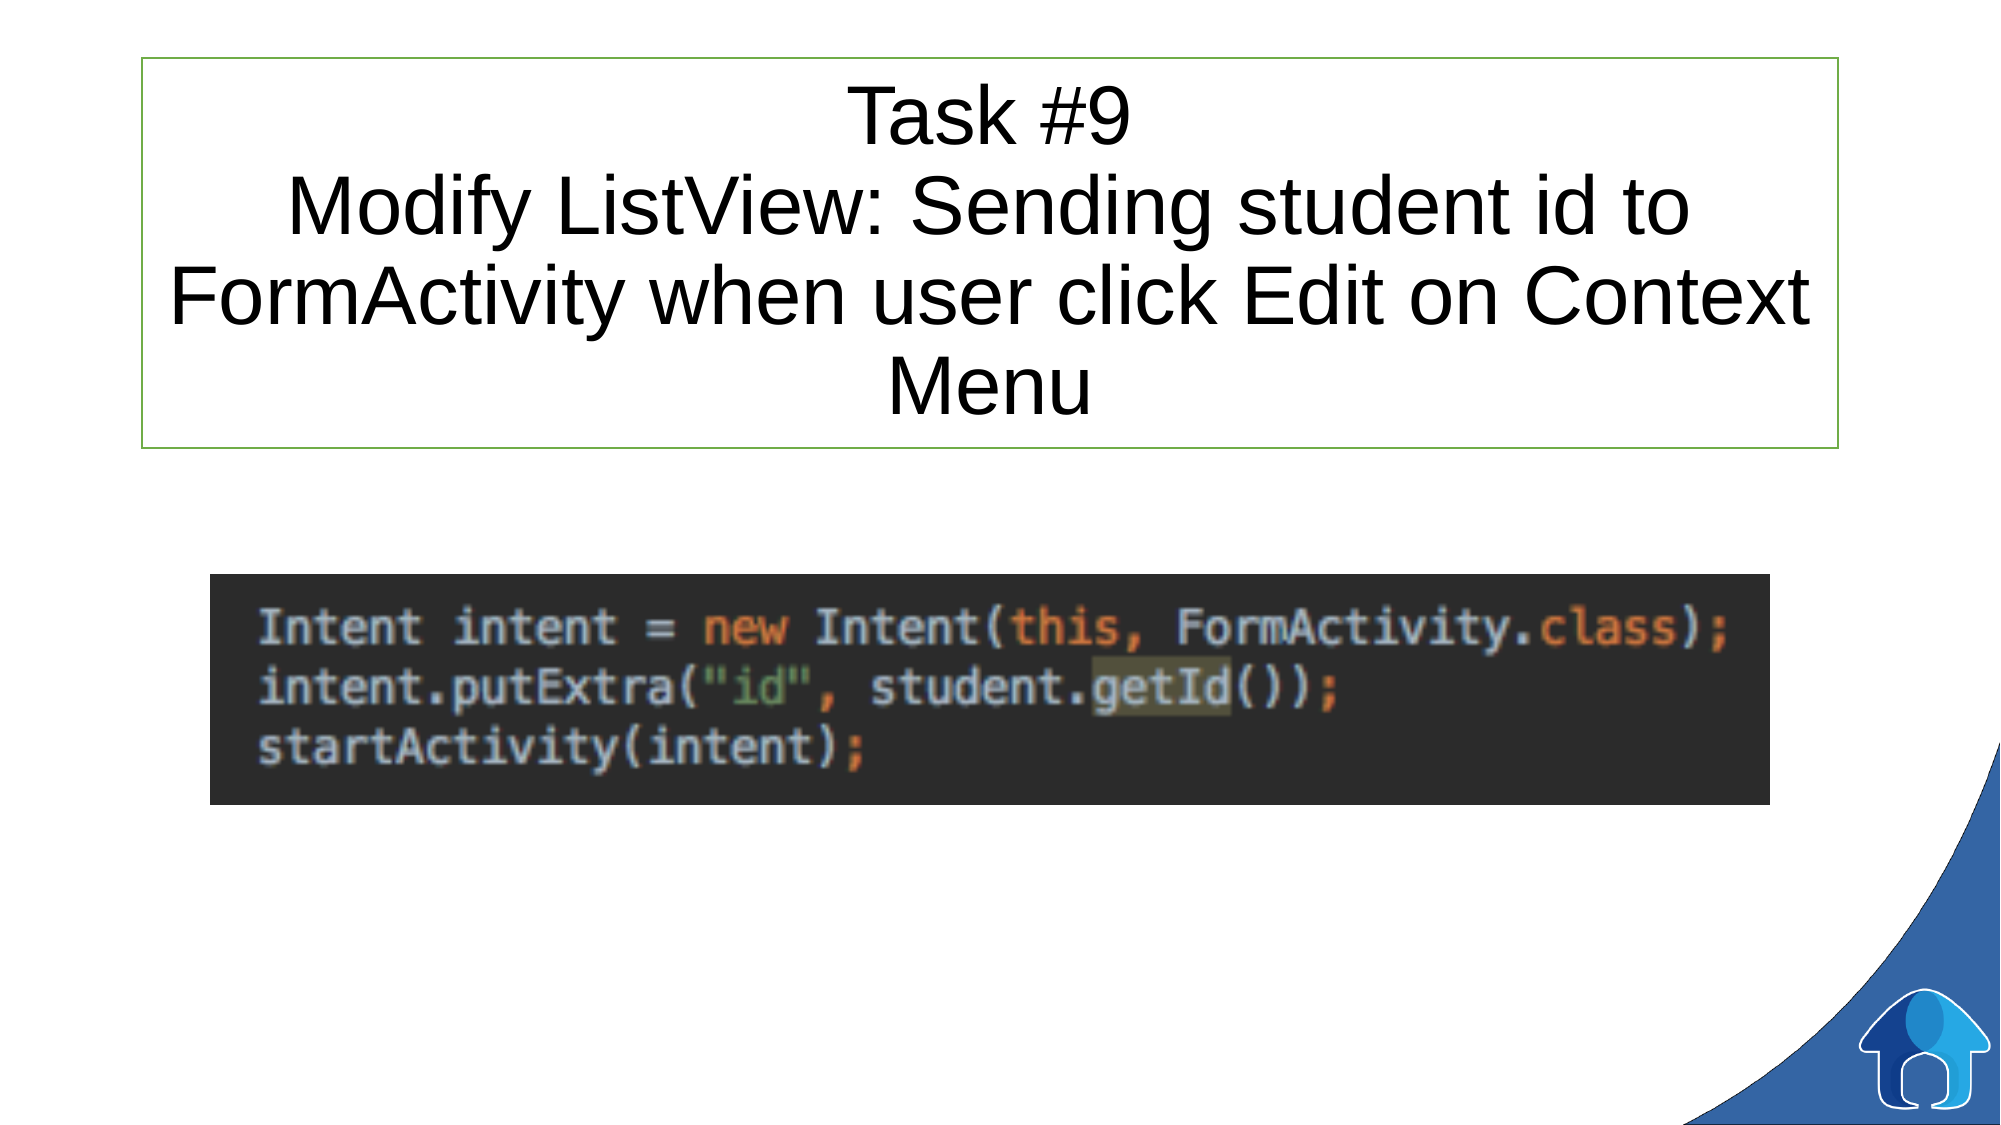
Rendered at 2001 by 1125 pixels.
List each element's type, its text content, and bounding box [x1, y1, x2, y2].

title Task #9 Modify ListView: Sending student id to FormActivity when user click Edit on Context Menu [141, 57, 1839, 449]
picture [210, 574, 2000, 1125]
